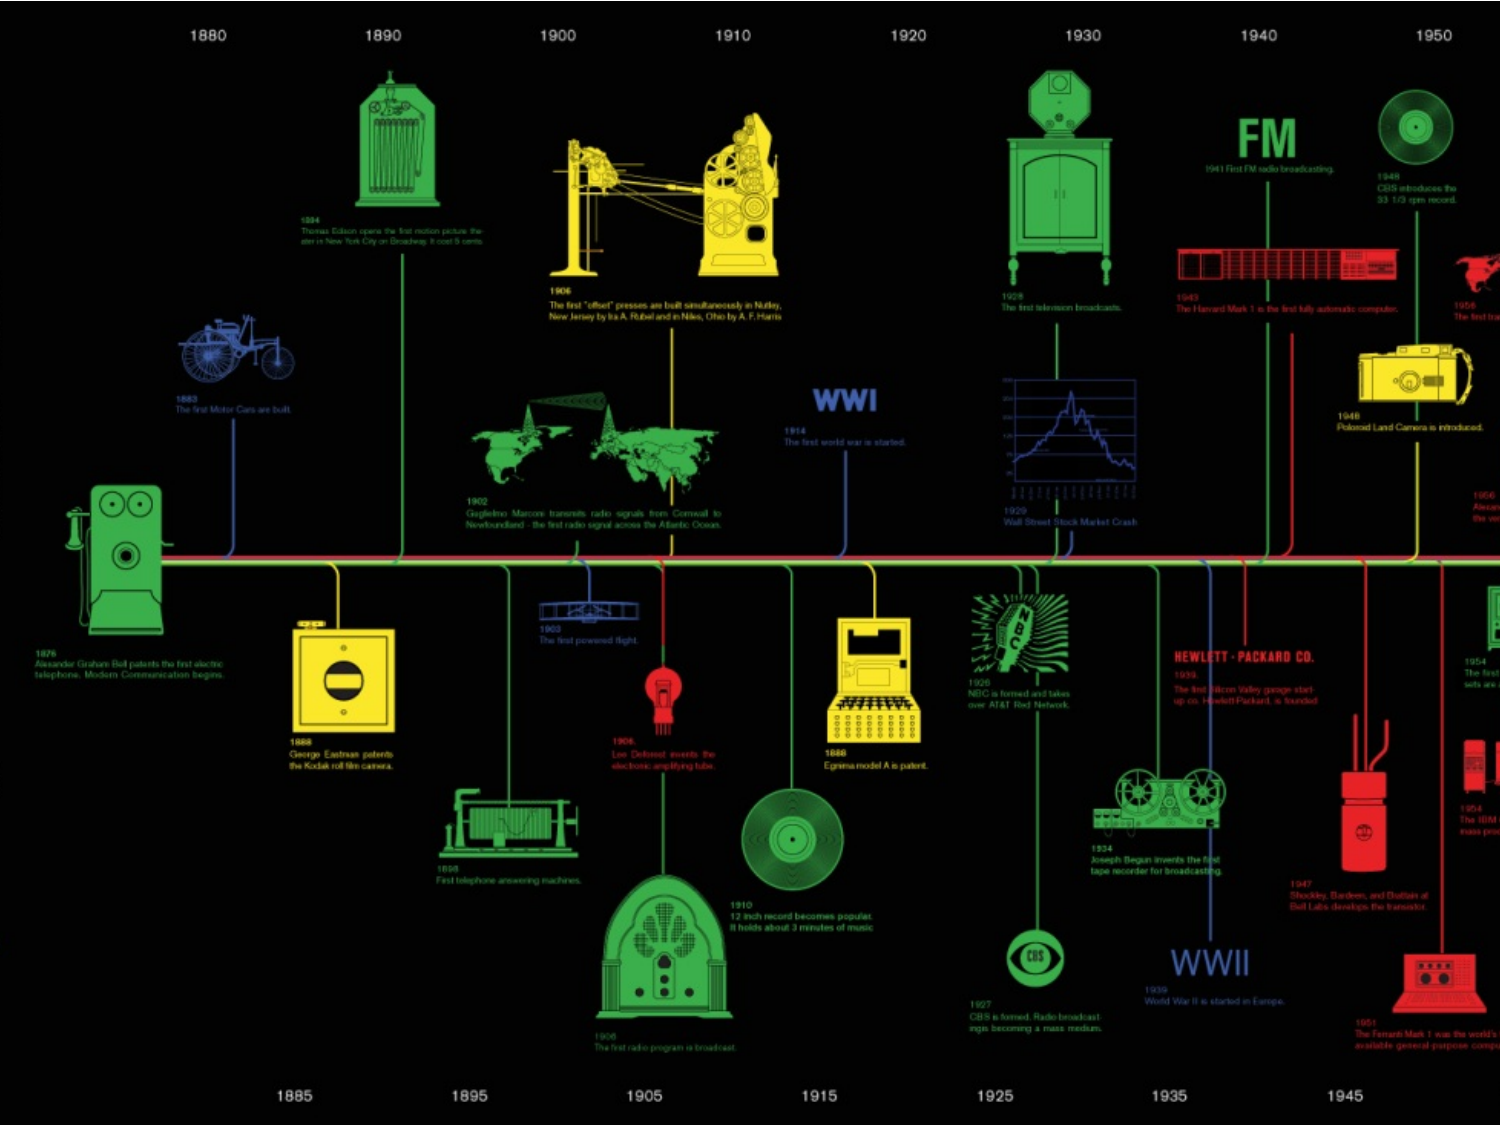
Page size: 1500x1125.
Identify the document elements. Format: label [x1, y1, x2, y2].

list [0, 0, 1500, 1125]
